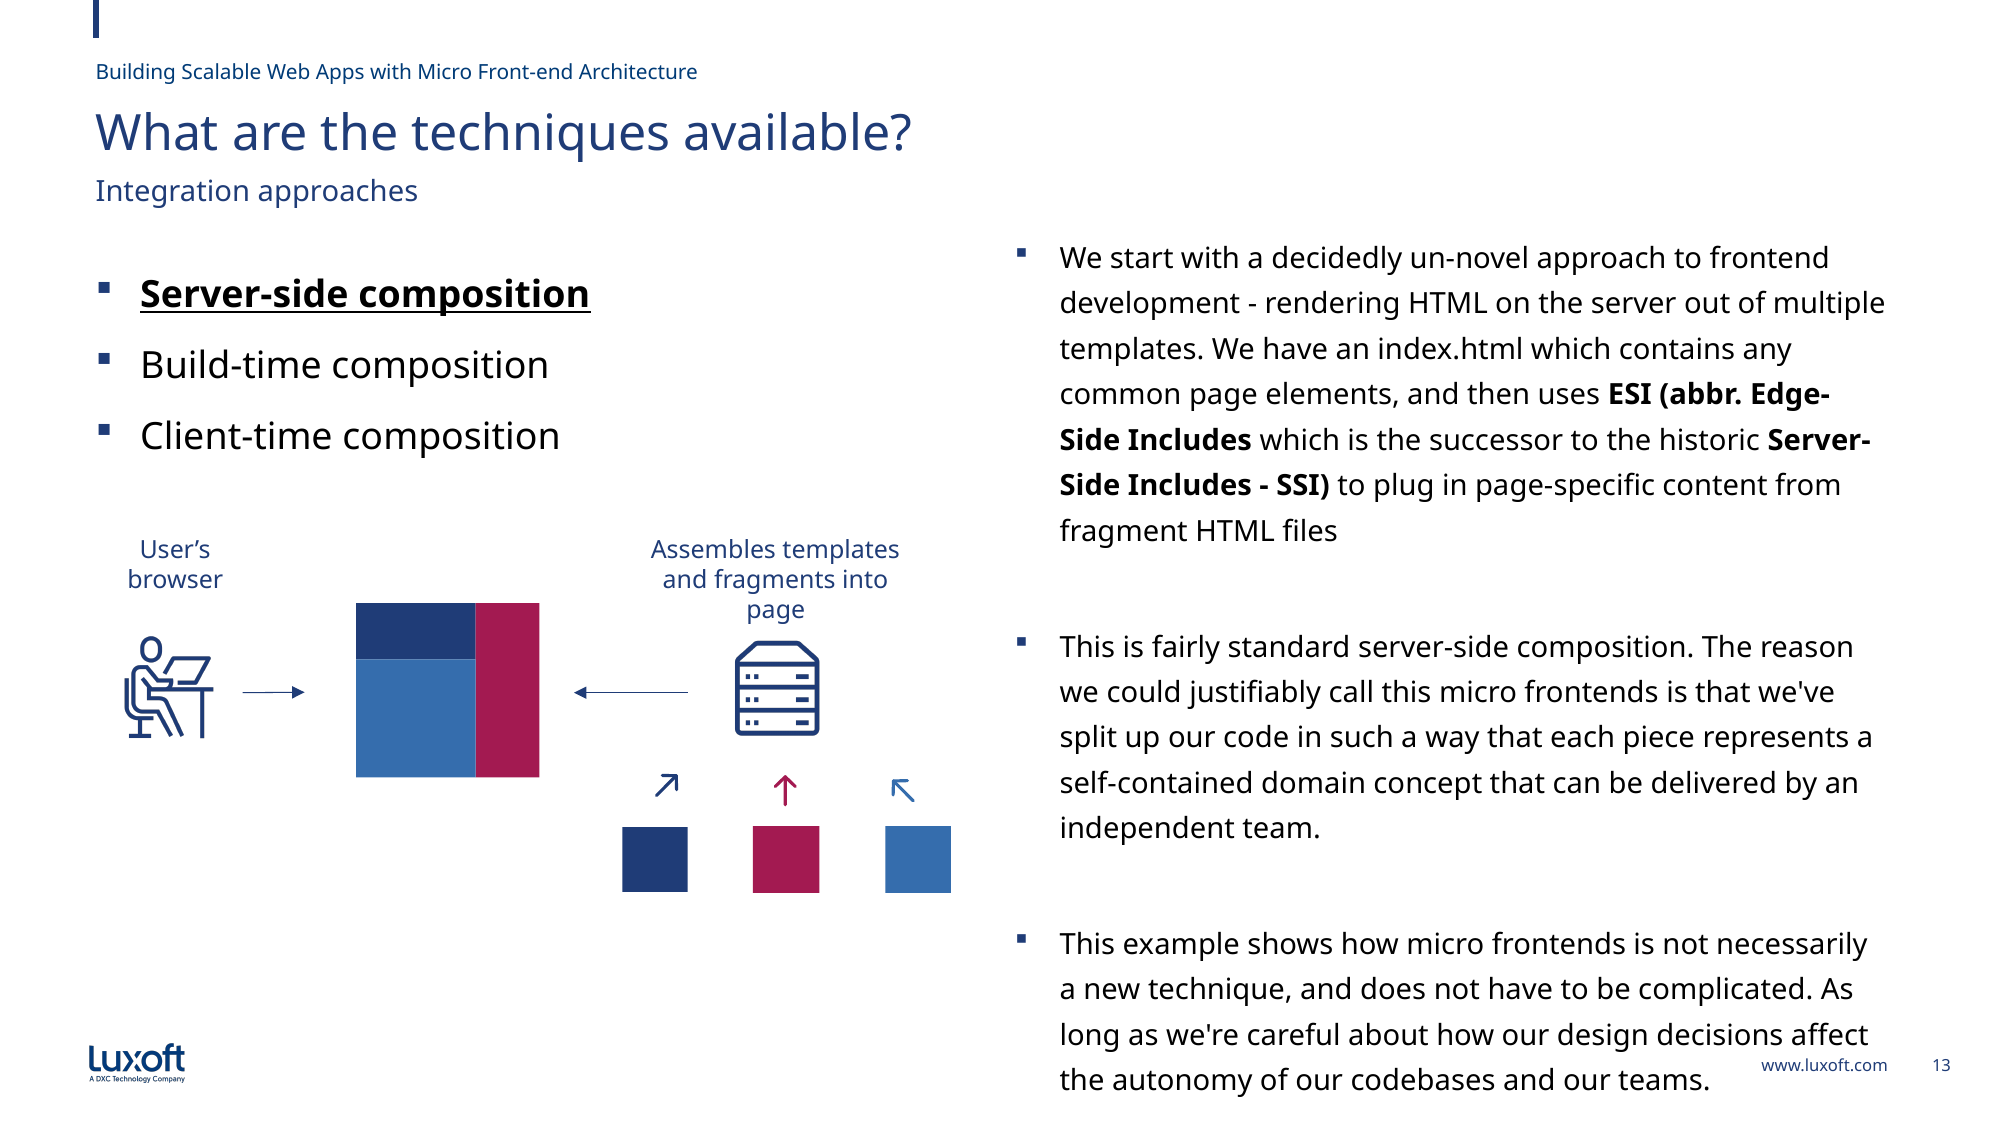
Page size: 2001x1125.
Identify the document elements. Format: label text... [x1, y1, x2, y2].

list Server-side composition Build-time composition Client-time composition [80, 249, 960, 980]
picture [642, 605, 887, 780]
list We start with a decidedly un-novel approach to frontend development - rendering HTML on the server out of multiple templates. We have an index.html which contains any common page elements, and then uses ESI (abbr. Edge-Side Includes which is the successor to the historic Server-Side Includes - SSI) to plug in page-specific content from fragment HTML files This is fairly standard server-side composition. The reason we could justifiably call this micro frontends is that we've split up our code in such a way that each piece represents a self-contained domain concept that can be delivered by an independent team. This example shows how micro frontends is not necessarily a new technique, and does not have to be complicated. As long as we're careful about how our design decisions affect the autonomy of our codebases and our teams. [999, 222, 1904, 1036]
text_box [622, 775, 951, 893]
subtitle Building Scalable Web Apps with Micro Front-end Architecture [80, 51, 1904, 99]
title What are the techniques available? [80, 100, 1904, 164]
picture [46, 603, 277, 768]
picture [80, 1034, 194, 1092]
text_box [356, 603, 540, 778]
text_box Assembles templates and fragments into page [632, 526, 920, 631]
text_box User’s browser [31, 526, 319, 601]
list Integration approaches [80, 164, 1904, 222]
